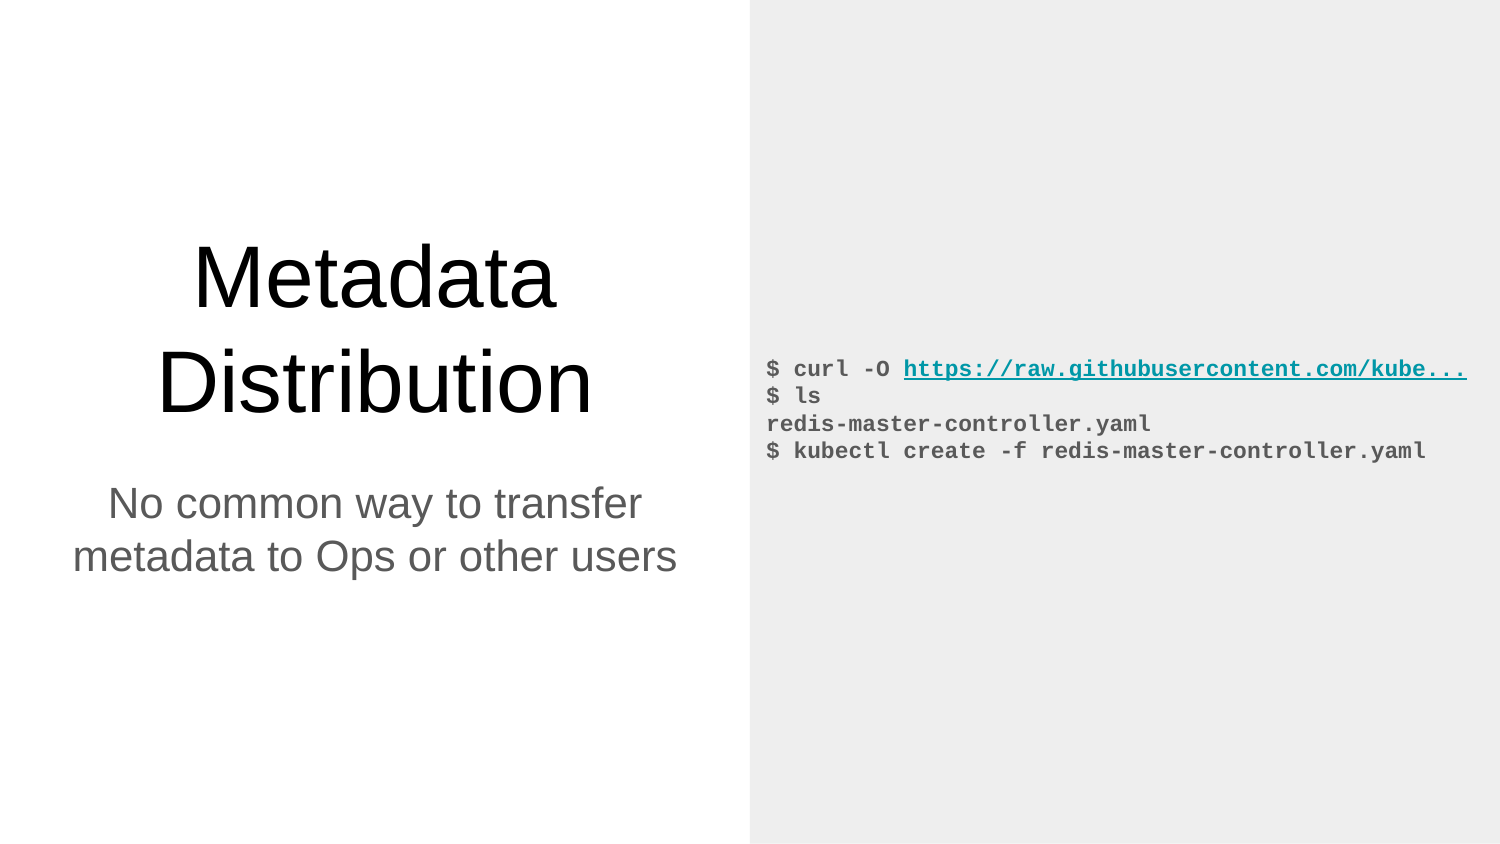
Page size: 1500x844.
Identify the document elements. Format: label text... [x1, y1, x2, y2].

subtitle No common way to transfer metadata to Ops or other users [43, 459, 708, 663]
list $ curl -O https://raw.githubusercontent.com/kube... $ ls redis-master-controller.yaml $ kubectl create -f redis-master-controller.yaml [751, 118, 1500, 725]
title Metadata Distribution [43, 202, 708, 446]
